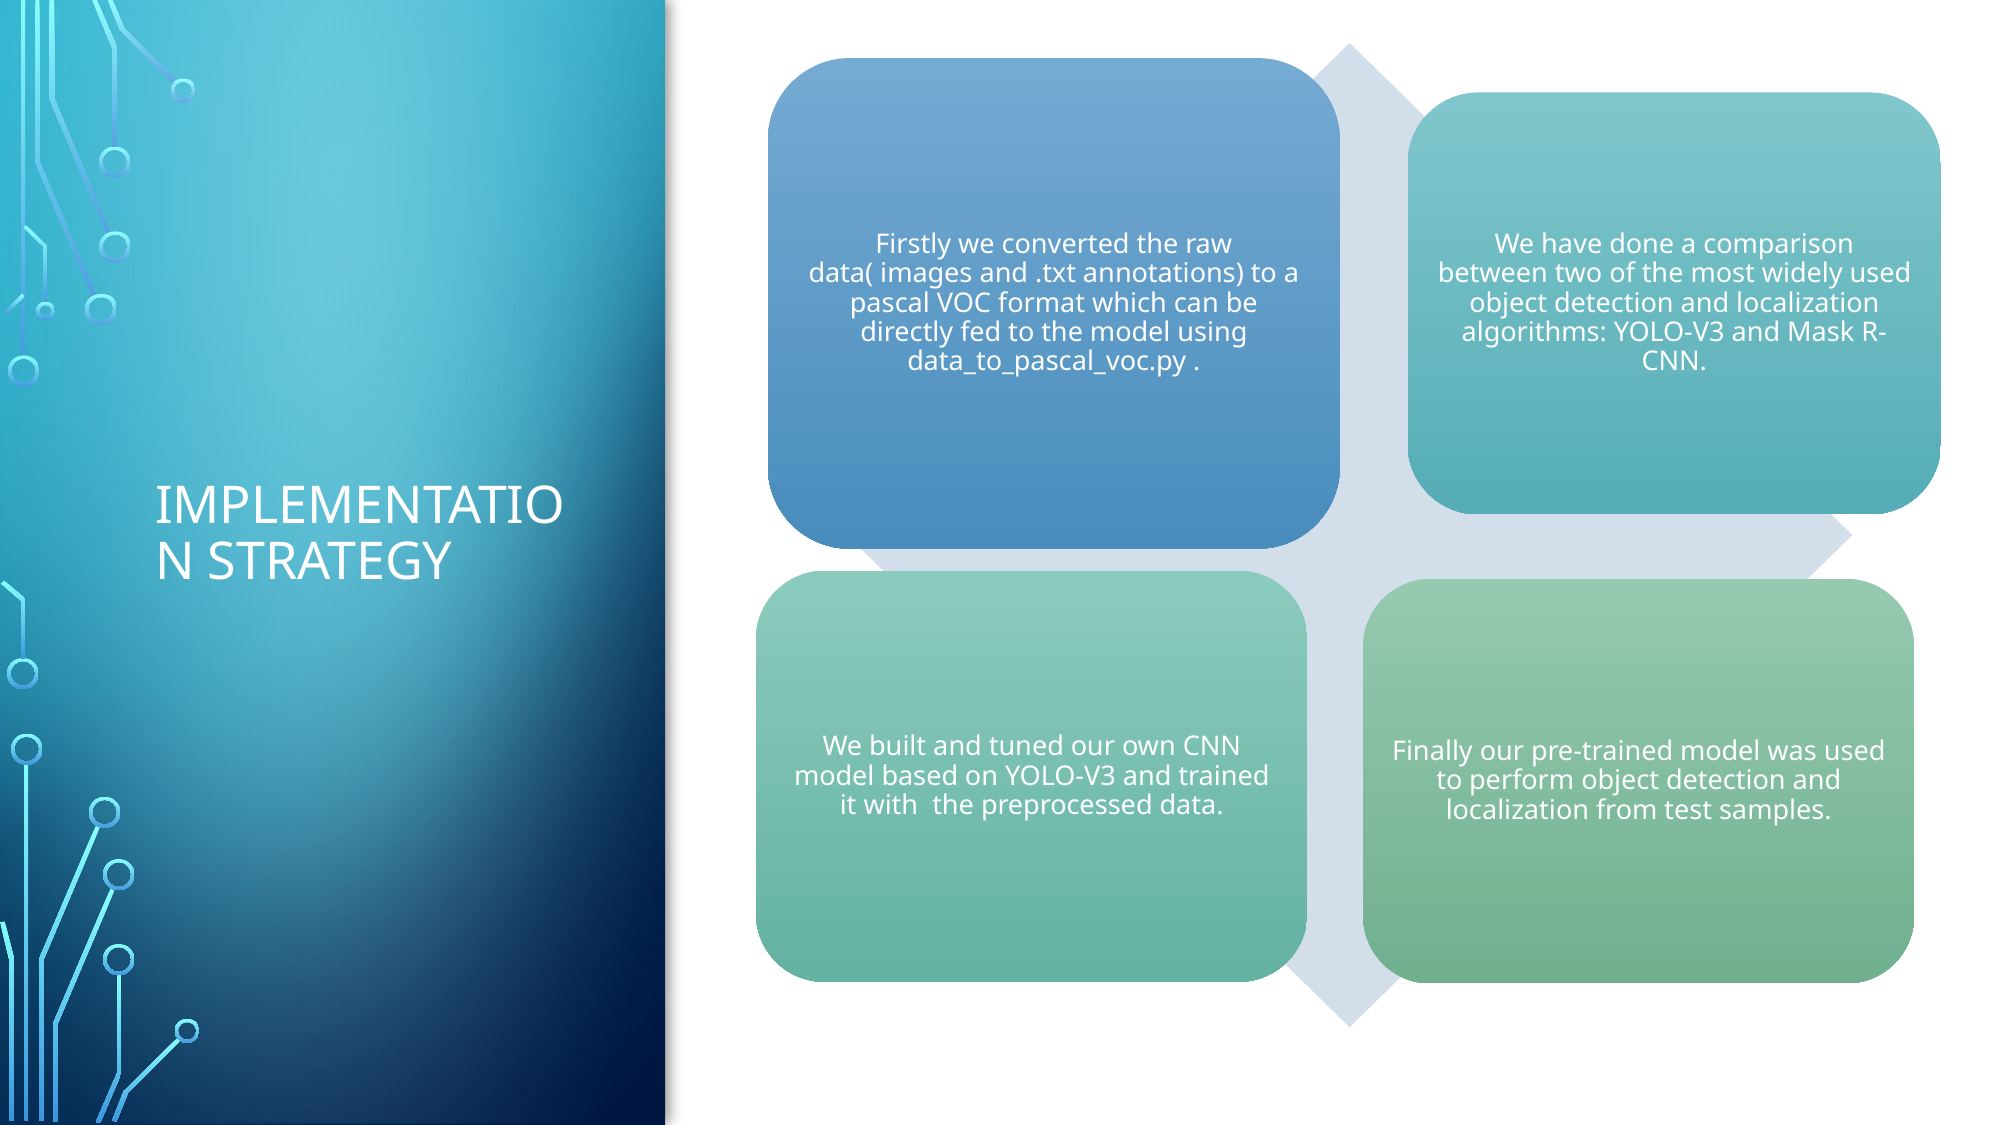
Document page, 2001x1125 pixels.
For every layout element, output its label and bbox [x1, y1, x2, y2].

text_box [679, 0, 2000, 1125]
text_box [755, 42, 1941, 1028]
picture [0, 0, 667, 1125]
